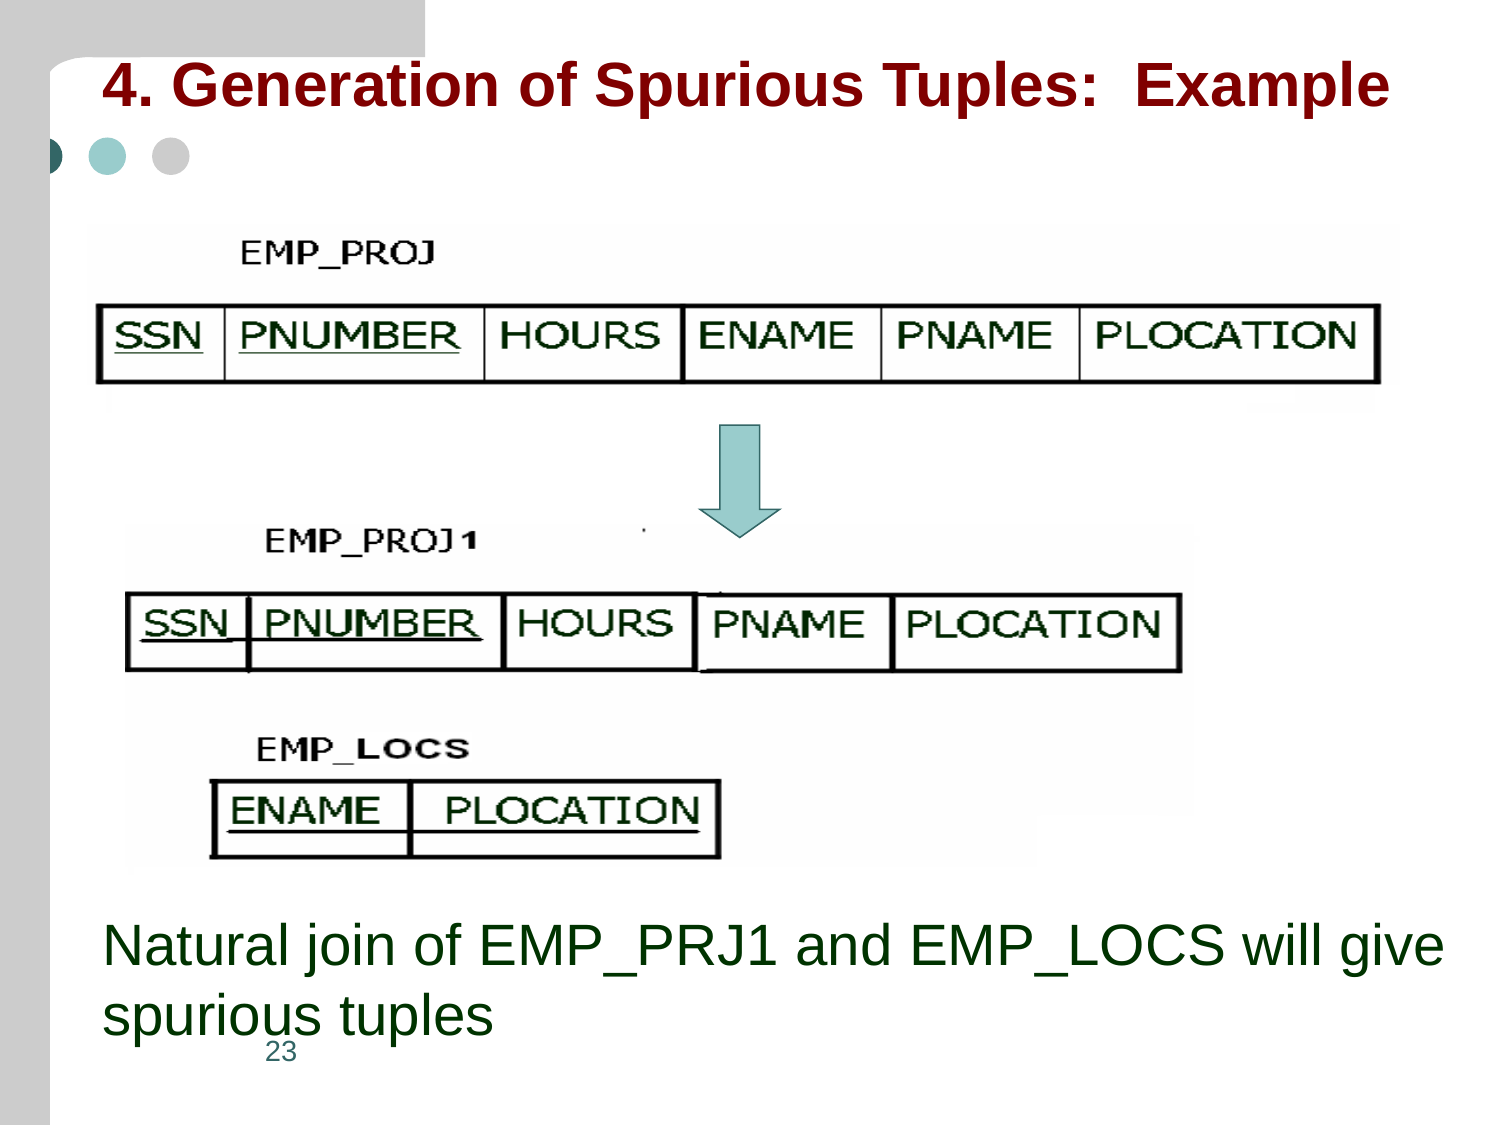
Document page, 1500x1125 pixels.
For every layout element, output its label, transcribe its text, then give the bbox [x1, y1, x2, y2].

text_box Natural join of EMP_PRJ1 and EMP_LOCS will give spurious tuples [87, 899, 1500, 1055]
slide_number 23 [249, 1055, 463, 1101]
picture [87, 224, 1401, 413]
title 4. Generation of Spurious Tuples: Example [87, 37, 1426, 126]
text_box [699, 425, 780, 523]
picture [124, 524, 1201, 876]
